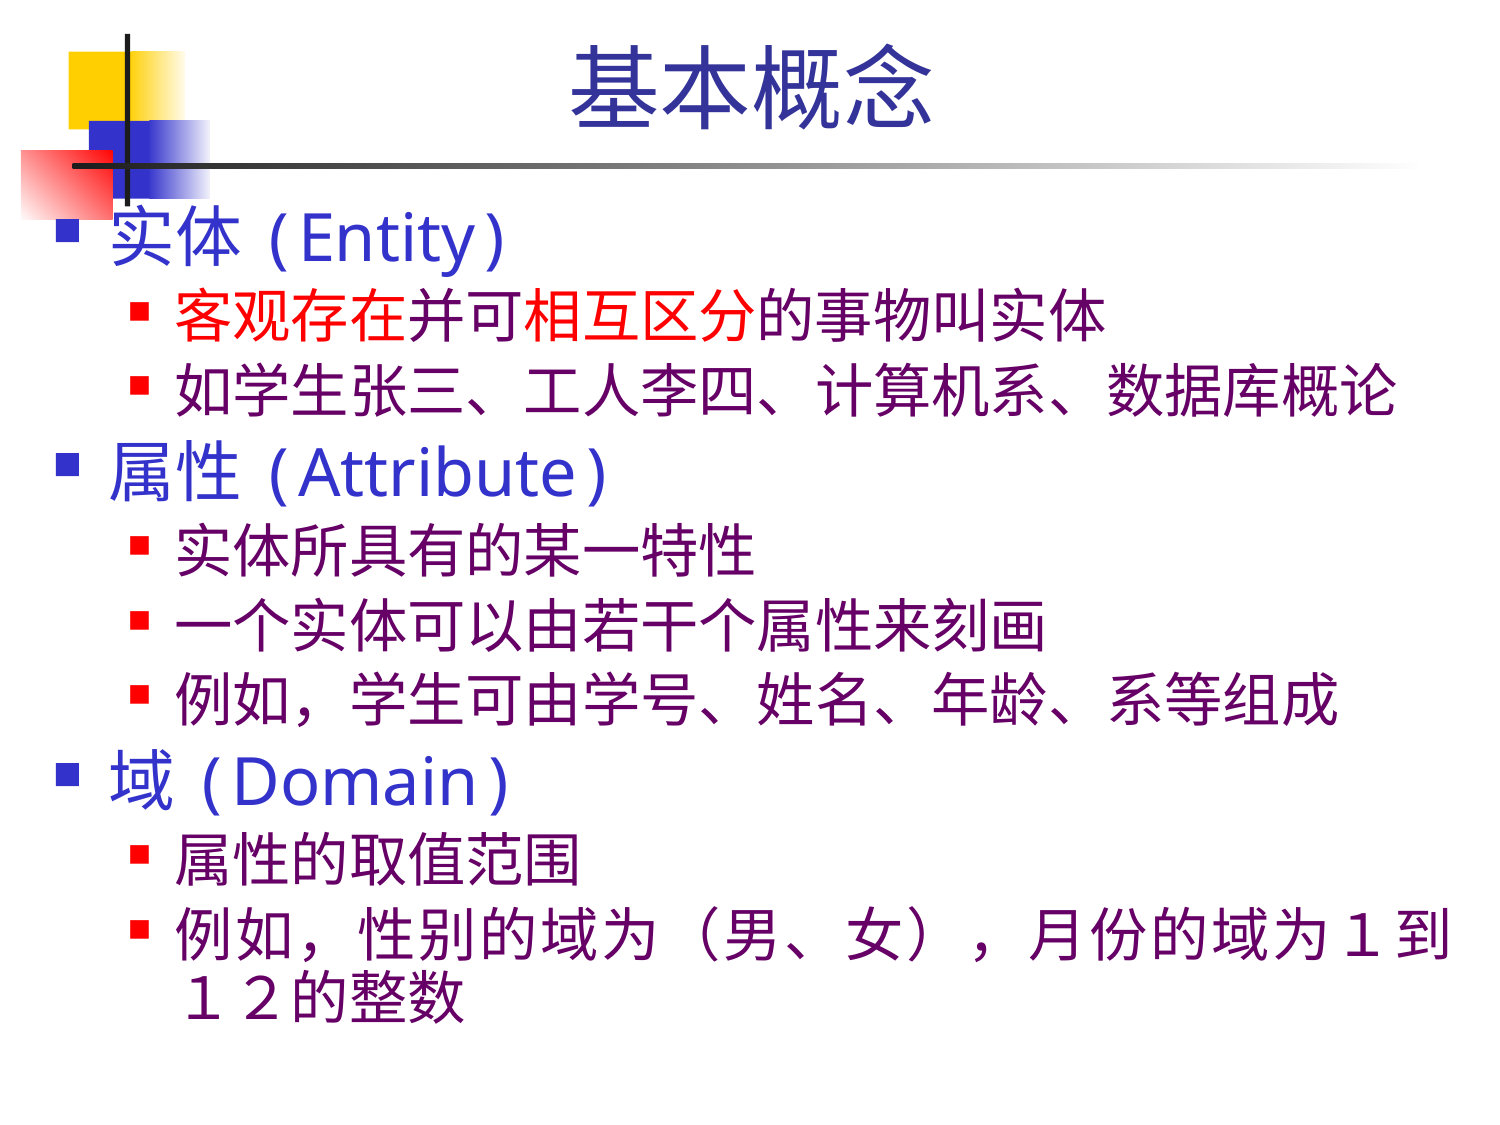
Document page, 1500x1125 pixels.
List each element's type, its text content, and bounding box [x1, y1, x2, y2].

list 实体(Entity) 客观存在并可相互区分的事物叫实体 如学生张三、工人李四、计算机系、数据库概论 属性(Attribute) 实体所具有的某一特性 一个实体可以由若干个属性来刻画 例如，学生可由学号、姓名、年龄、系等组成 域(Domain) 属性的取值范围 例如，性别的域为（男、女），月份的域为１到１２的整数 [37, 196, 1470, 1088]
title 基本概念 [112, 24, 1392, 149]
